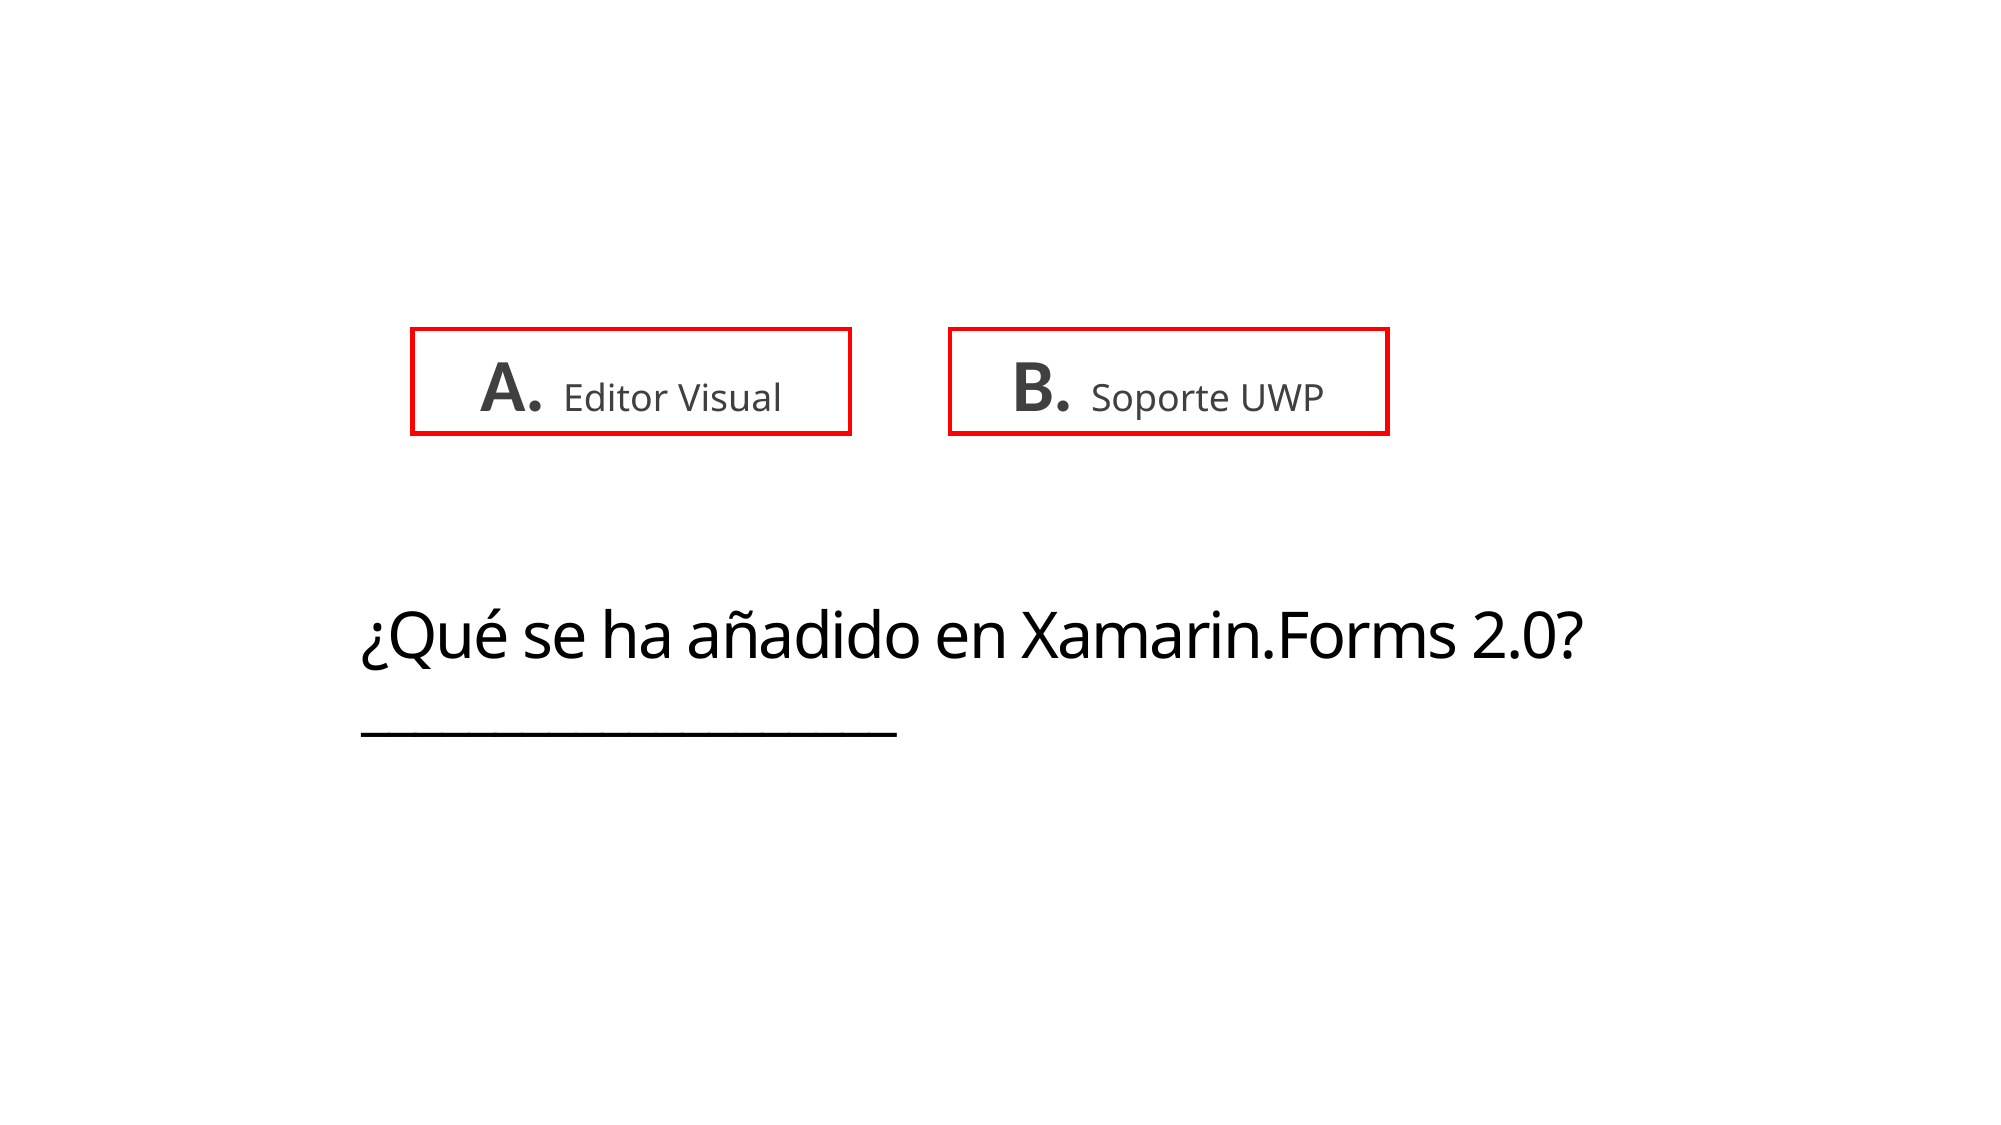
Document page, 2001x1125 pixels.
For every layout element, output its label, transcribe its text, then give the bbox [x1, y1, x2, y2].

text_box A. Editor Visual [412, 329, 850, 434]
text_box B. Soporte UWP [949, 329, 1388, 434]
title ¿Qué se ha añadido en Xamarin.Forms 2.0? ____________________ [337, 587, 1613, 829]
